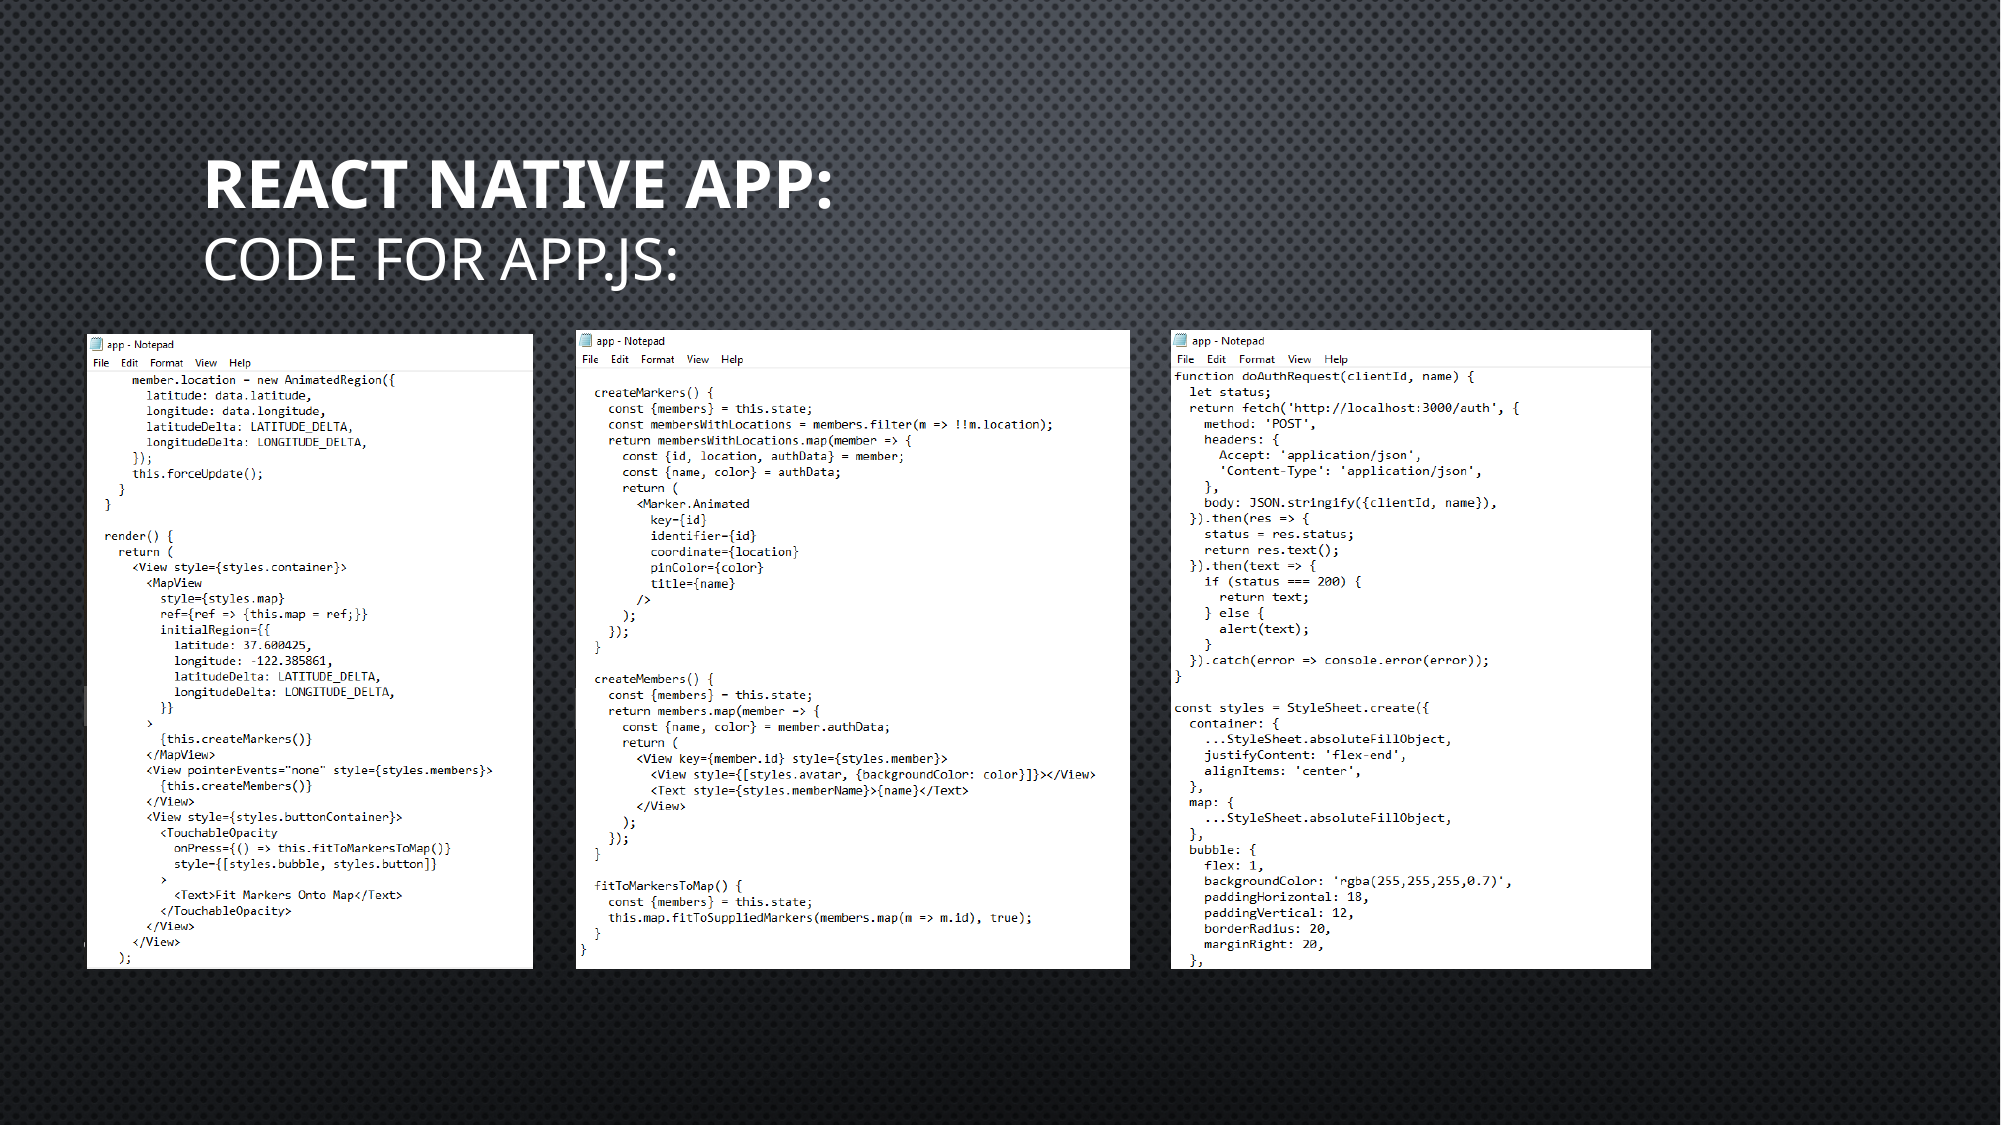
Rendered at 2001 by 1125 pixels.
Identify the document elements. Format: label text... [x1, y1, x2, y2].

picture [1171, 330, 1651, 969]
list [84, 334, 534, 969]
picture [574, 330, 1130, 969]
title React Native app: Code For APP.JS: [187, 99, 1813, 335]
